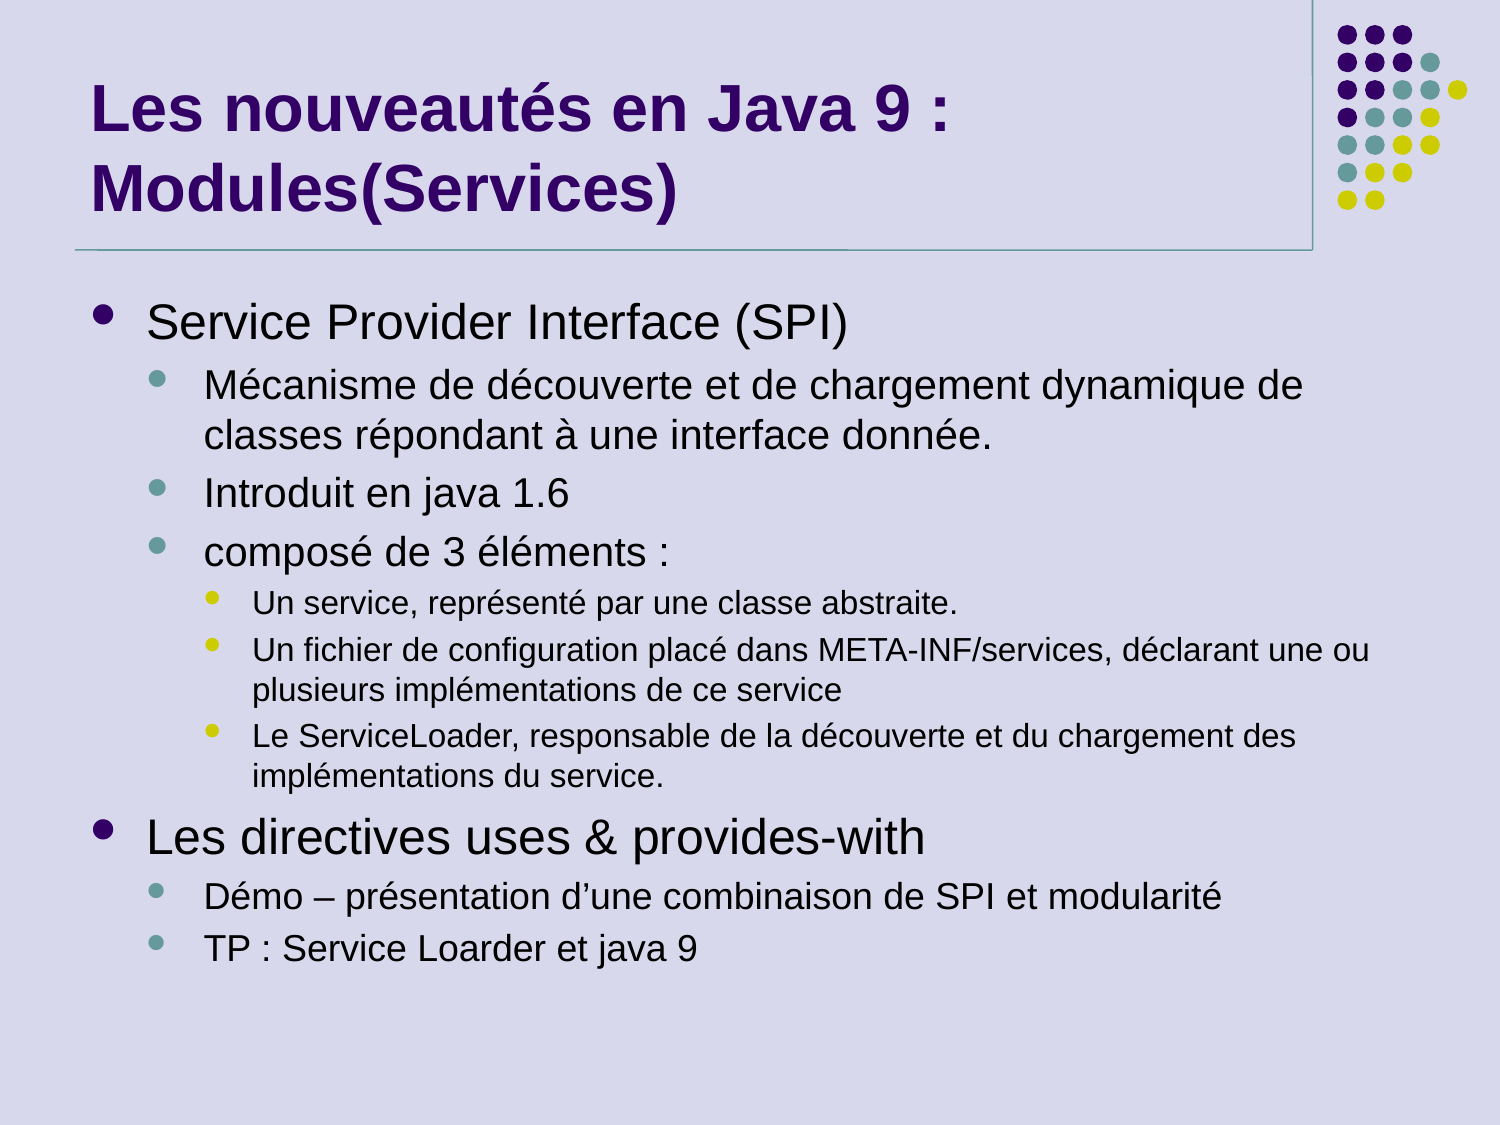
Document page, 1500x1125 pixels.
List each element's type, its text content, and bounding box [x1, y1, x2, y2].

title Les nouveautés en Java 9 : Modules(Services) [75, 20, 1313, 233]
list Service Provider Interface (SPI) Mécanisme de découverte et de chargement dynamique de classes répondant à une interface donnée. Introduit en java 1.6 composé de 3 éléments : Un service, représenté par une classe abstraite. Un fichier de configuration placé dans META-INF/services, déclarant une ou plusieurs implémentations de ce service Le ServiceLoader, responsable de la découverte et du chargement des implémentations du service. Les directives uses & provides-with Démo – présentation d’une combinaison de SPI et modularité TP : Service Loarder et java 9 [75, 282, 1425, 1006]
